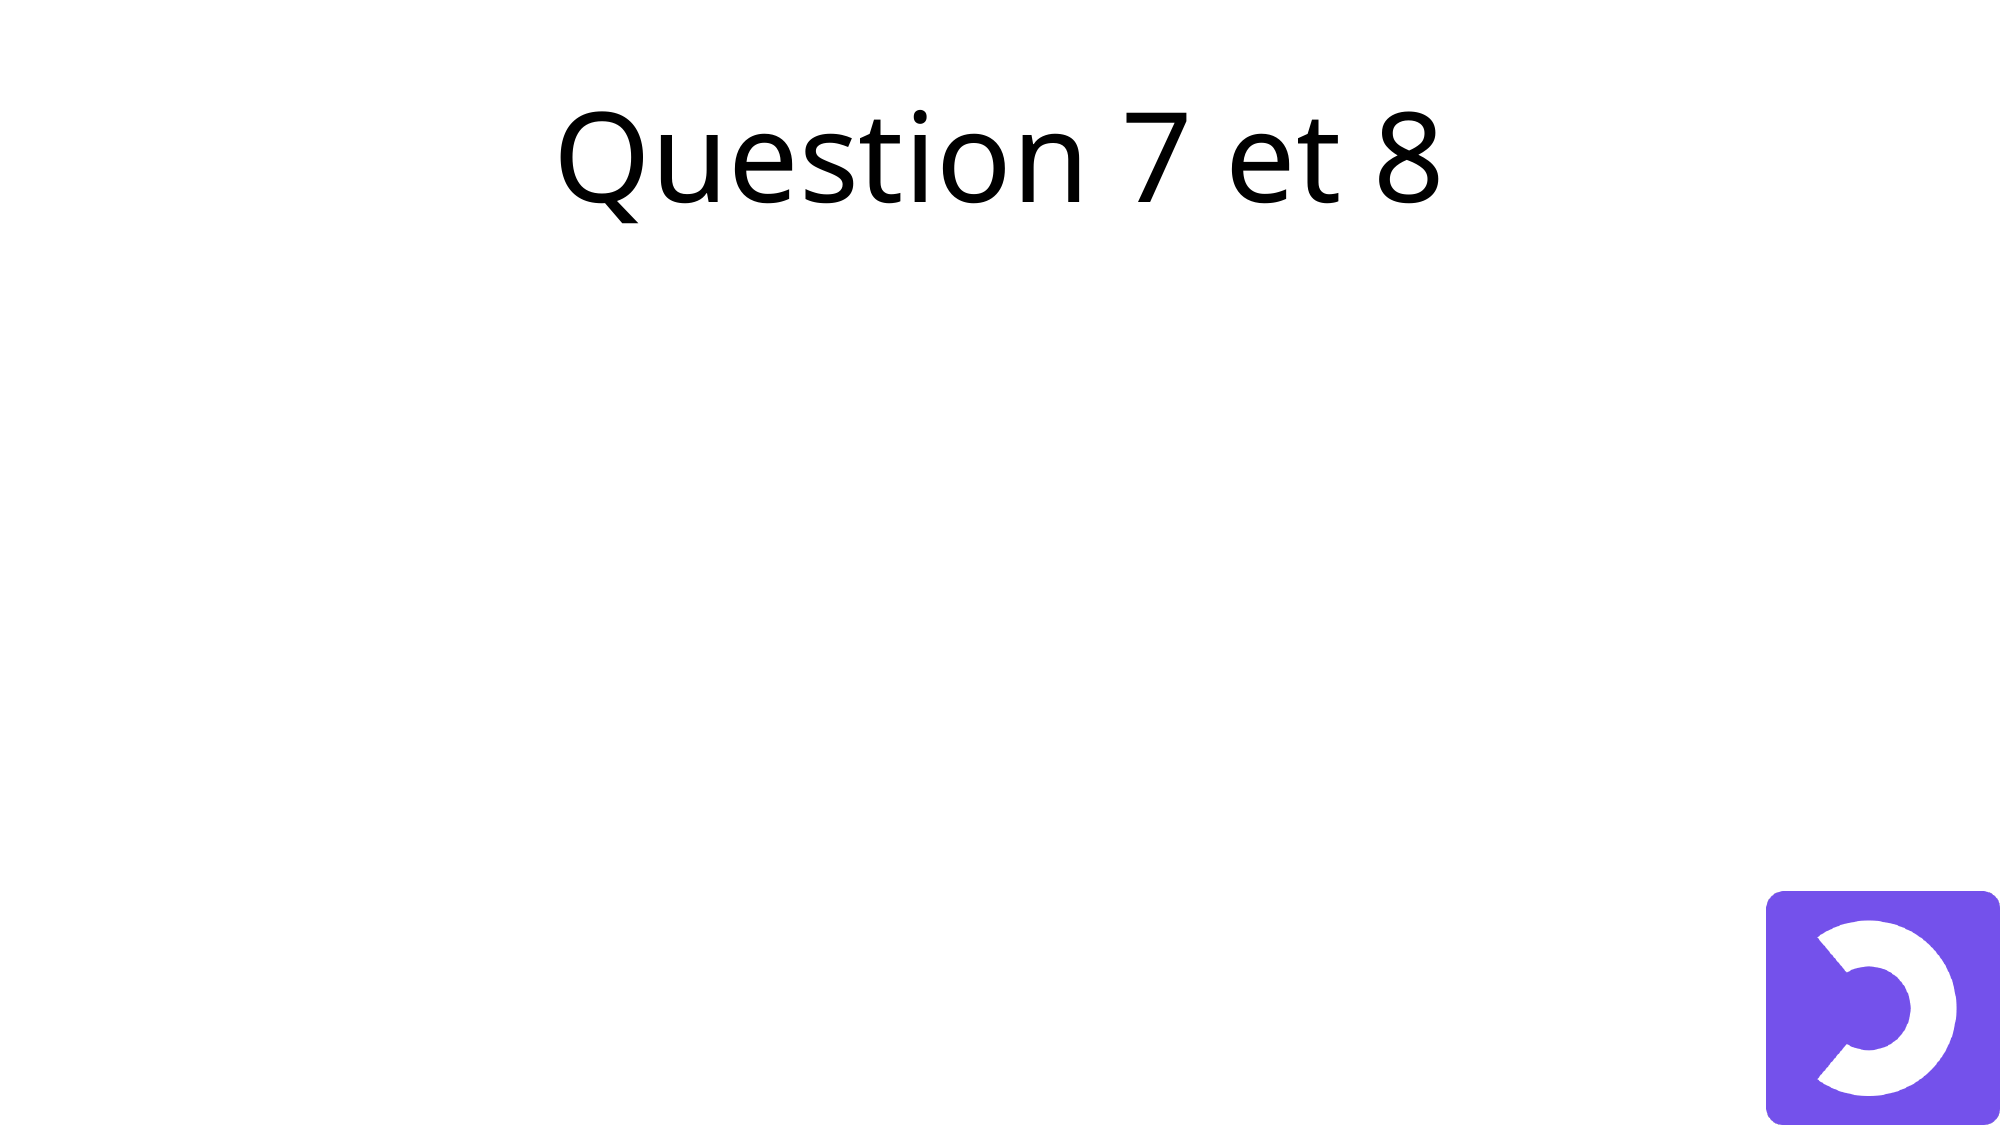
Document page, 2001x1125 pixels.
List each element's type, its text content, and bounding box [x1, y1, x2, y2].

picture [1766, 891, 2000, 1125]
title Question 7 et 8 [228, 65, 1772, 237]
